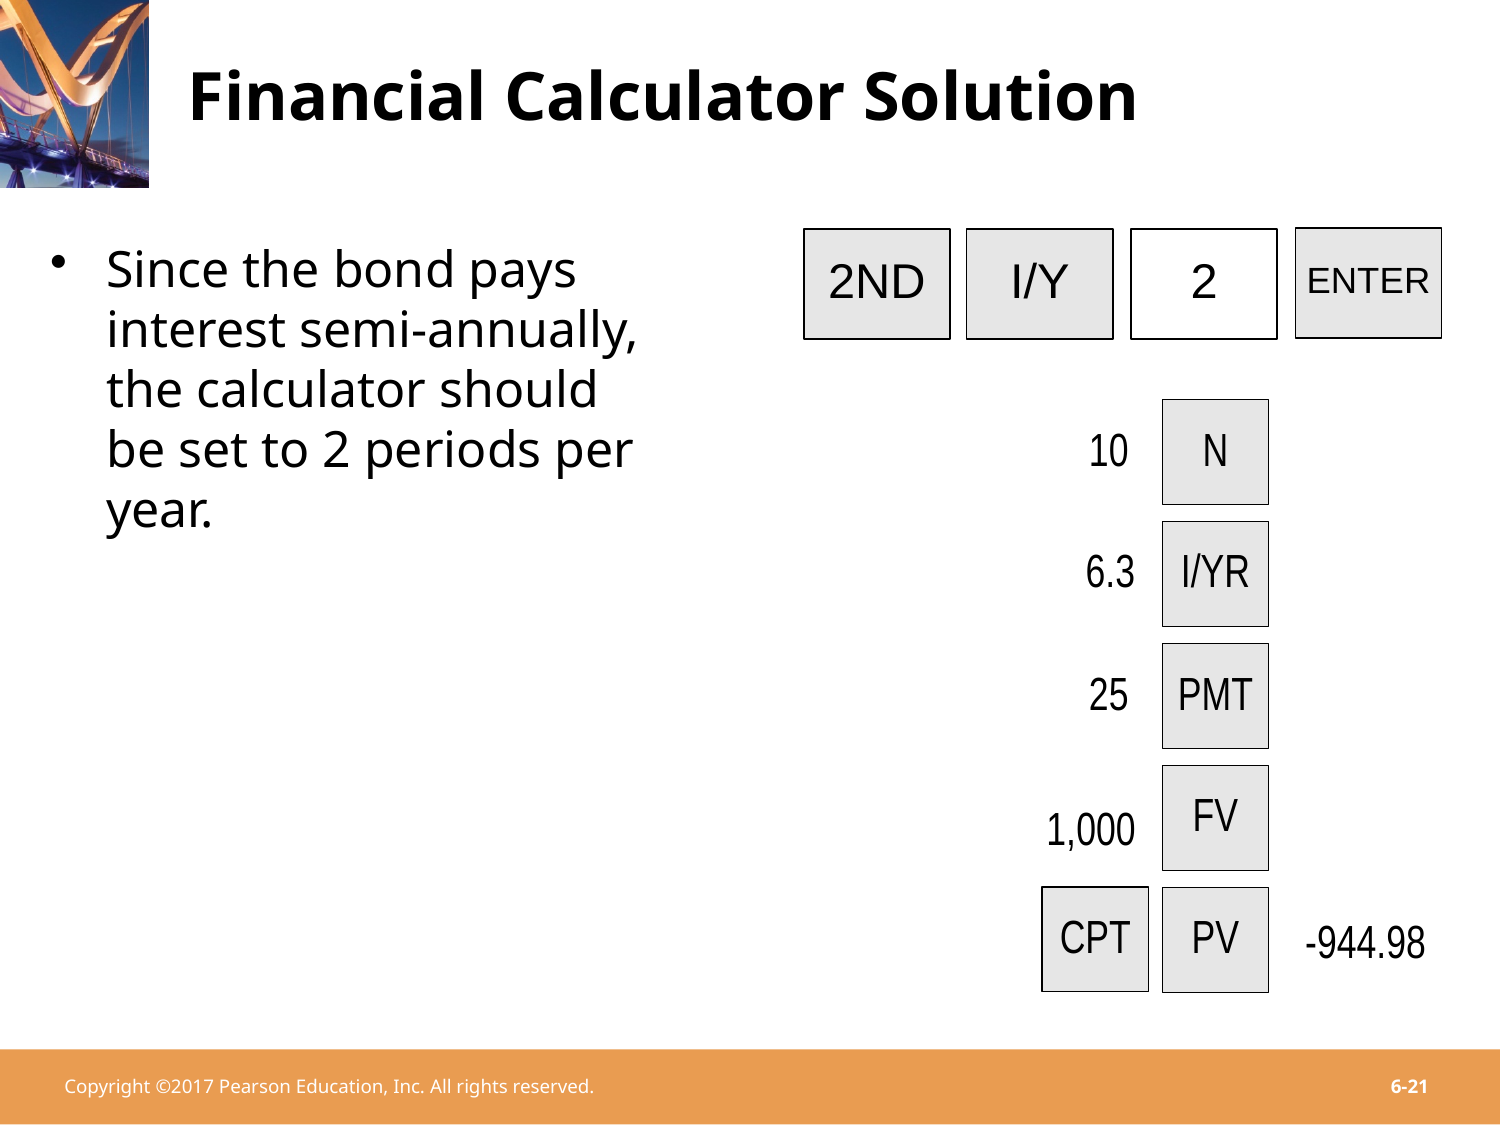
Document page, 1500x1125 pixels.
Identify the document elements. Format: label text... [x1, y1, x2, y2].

title Financial Calculator Solution [187, 0, 1451, 188]
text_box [896, 353, 1463, 1040]
text_box Since the bond pays interest semi-annually, the calculator should be set to 2 periods per year. [50, 237, 686, 988]
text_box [799, 225, 1463, 343]
picture [0, 0, 149, 188]
